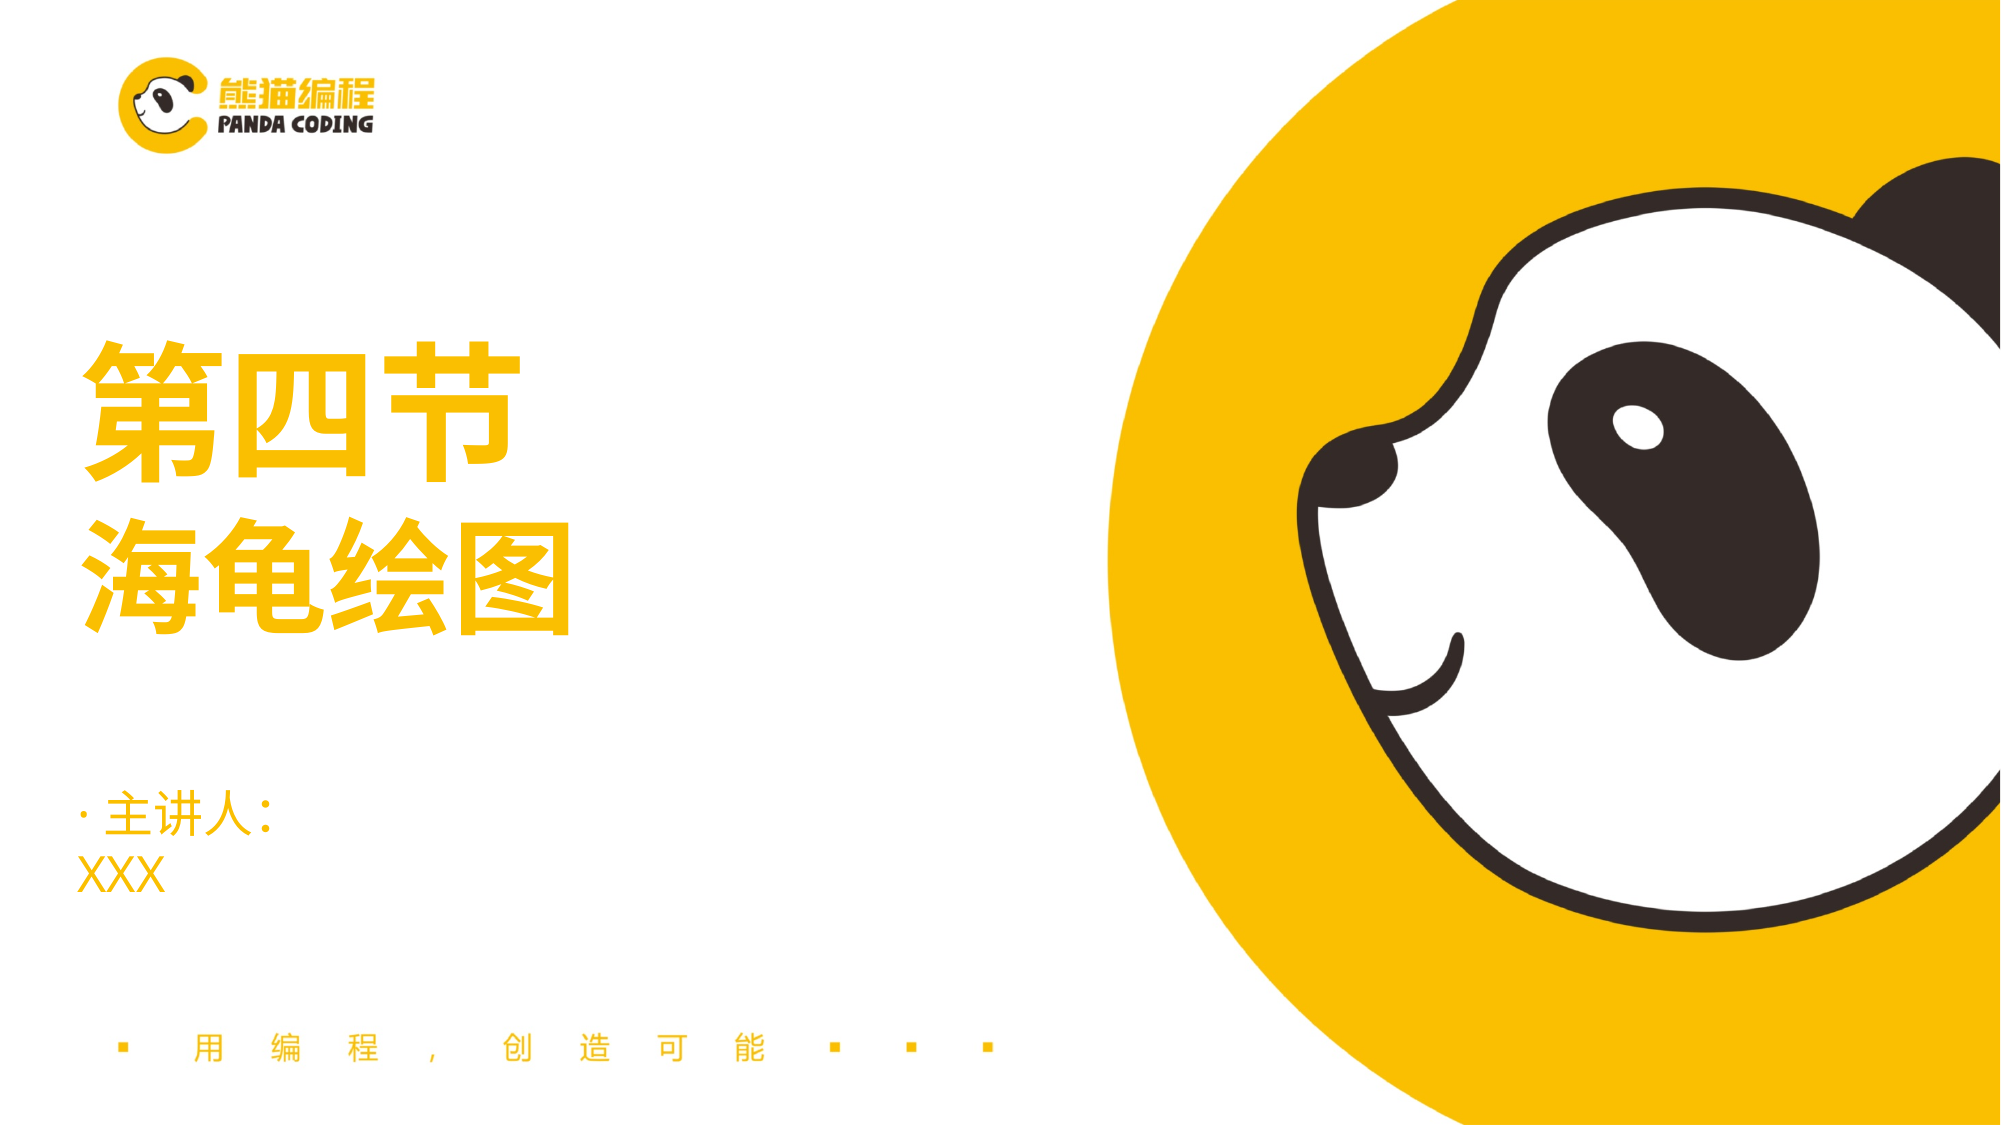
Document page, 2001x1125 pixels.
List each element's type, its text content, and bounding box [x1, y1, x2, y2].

text_box 第四节 海龟绘图 [63, 311, 1101, 657]
picture [0, 0, 2001, 1125]
text_box ·主讲人：XXX [62, 774, 417, 910]
